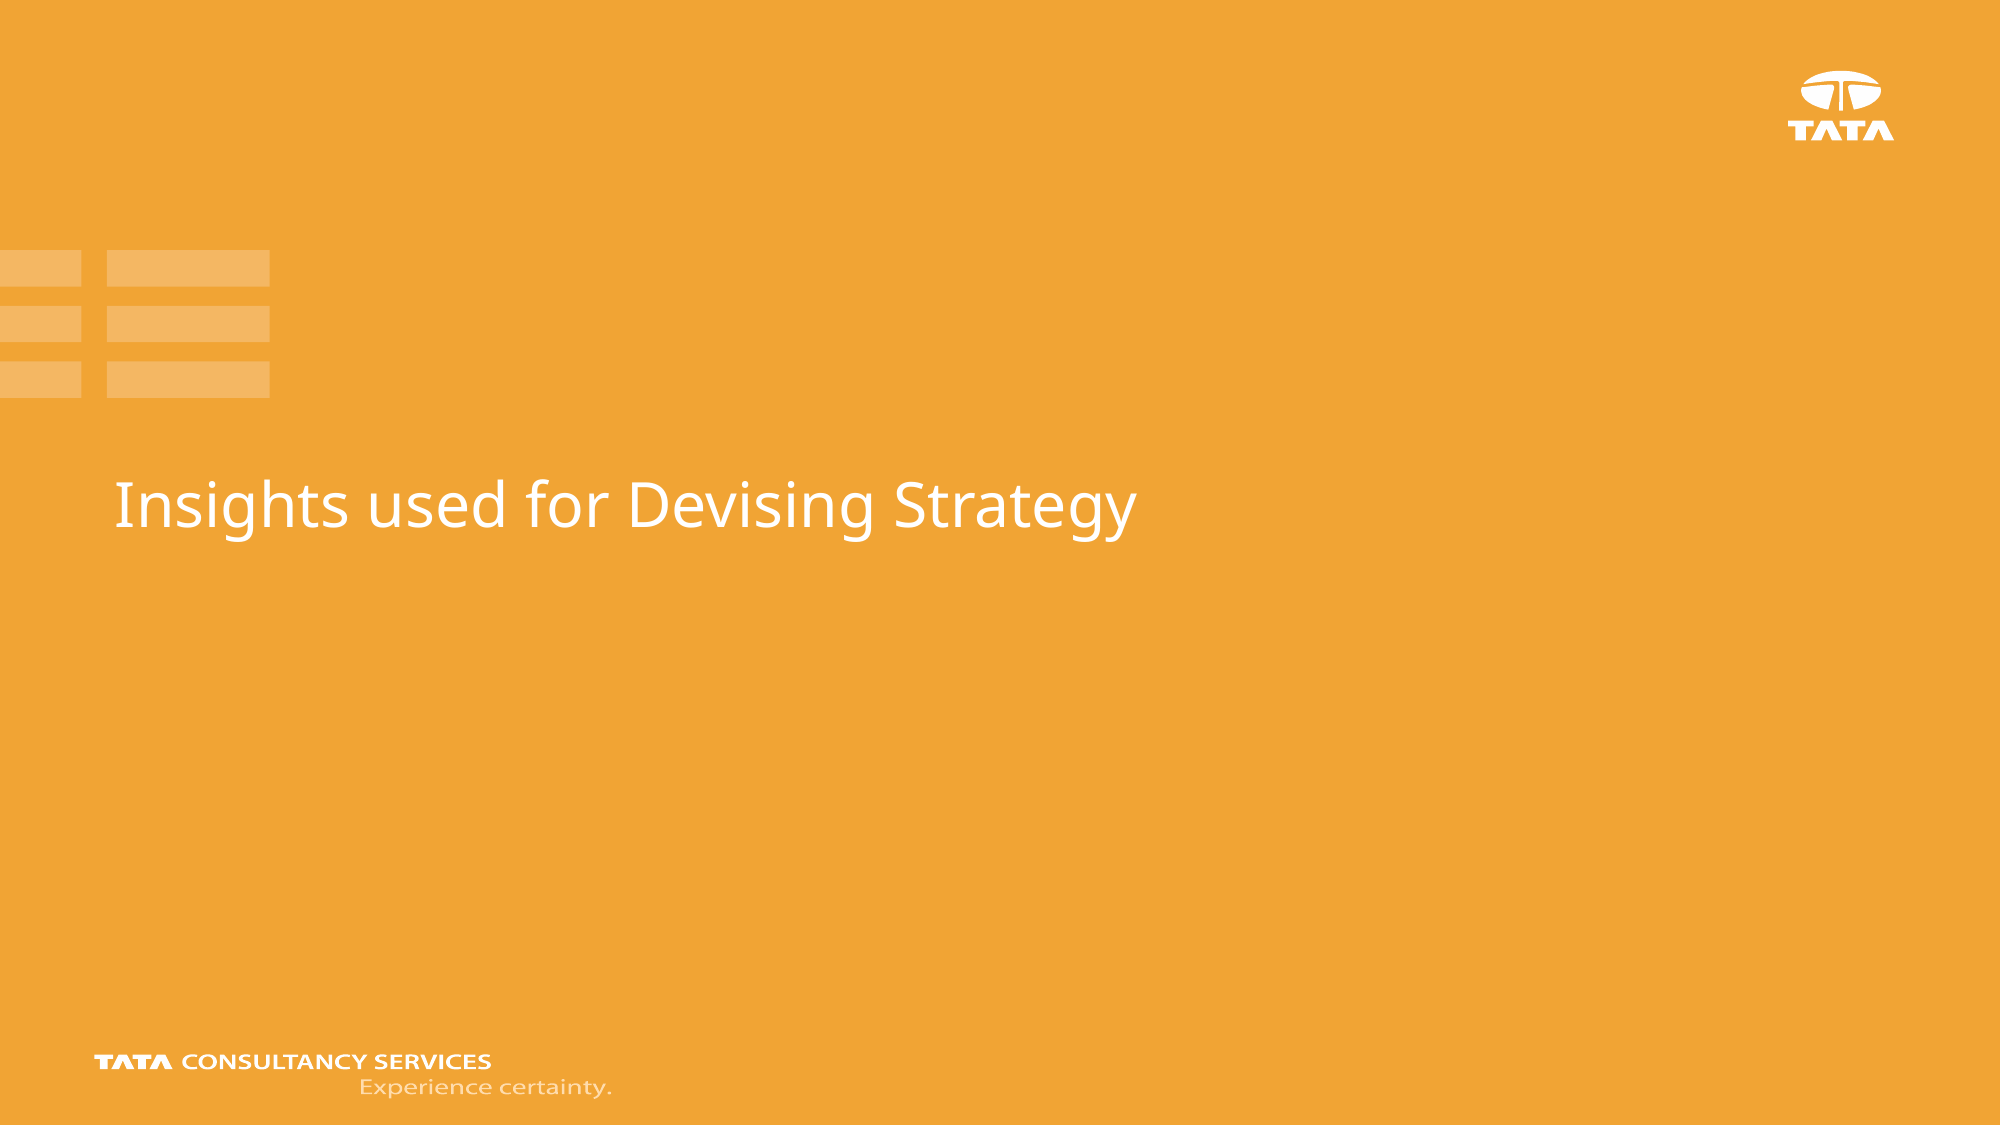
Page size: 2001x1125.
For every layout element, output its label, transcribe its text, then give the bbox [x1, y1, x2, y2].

title Insights used for Devising Strategy [99, 450, 1900, 555]
